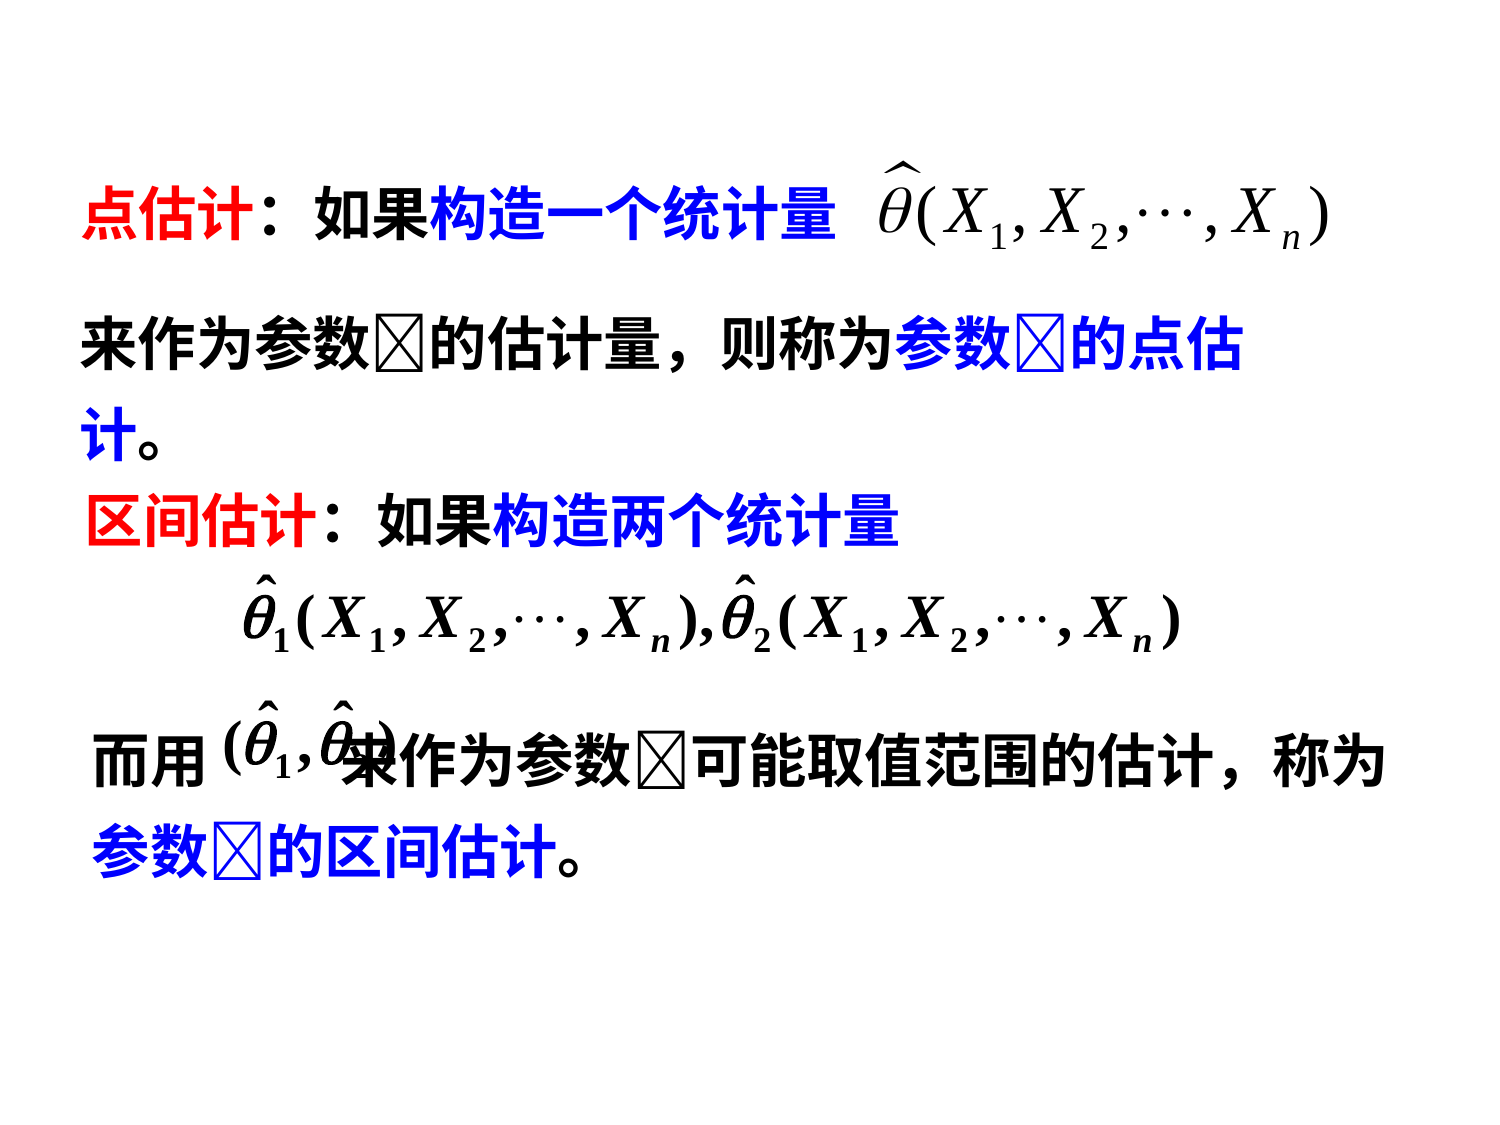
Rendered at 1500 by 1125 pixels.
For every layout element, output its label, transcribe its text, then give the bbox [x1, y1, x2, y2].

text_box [867, 148, 1342, 266]
text_box 点估计：如果构造一个统计量 [65, 148, 853, 255]
text_box 而用 来作为参数可能取值范围的估计，称为参数的区间估计。 [77, 695, 1407, 893]
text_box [214, 691, 411, 790]
text_box 来作为参数的估计量，则称为参数的点估计。 [64, 278, 1353, 476]
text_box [234, 564, 1192, 669]
text_box 区间估计：如果构造两个统计量 [70, 456, 969, 562]
